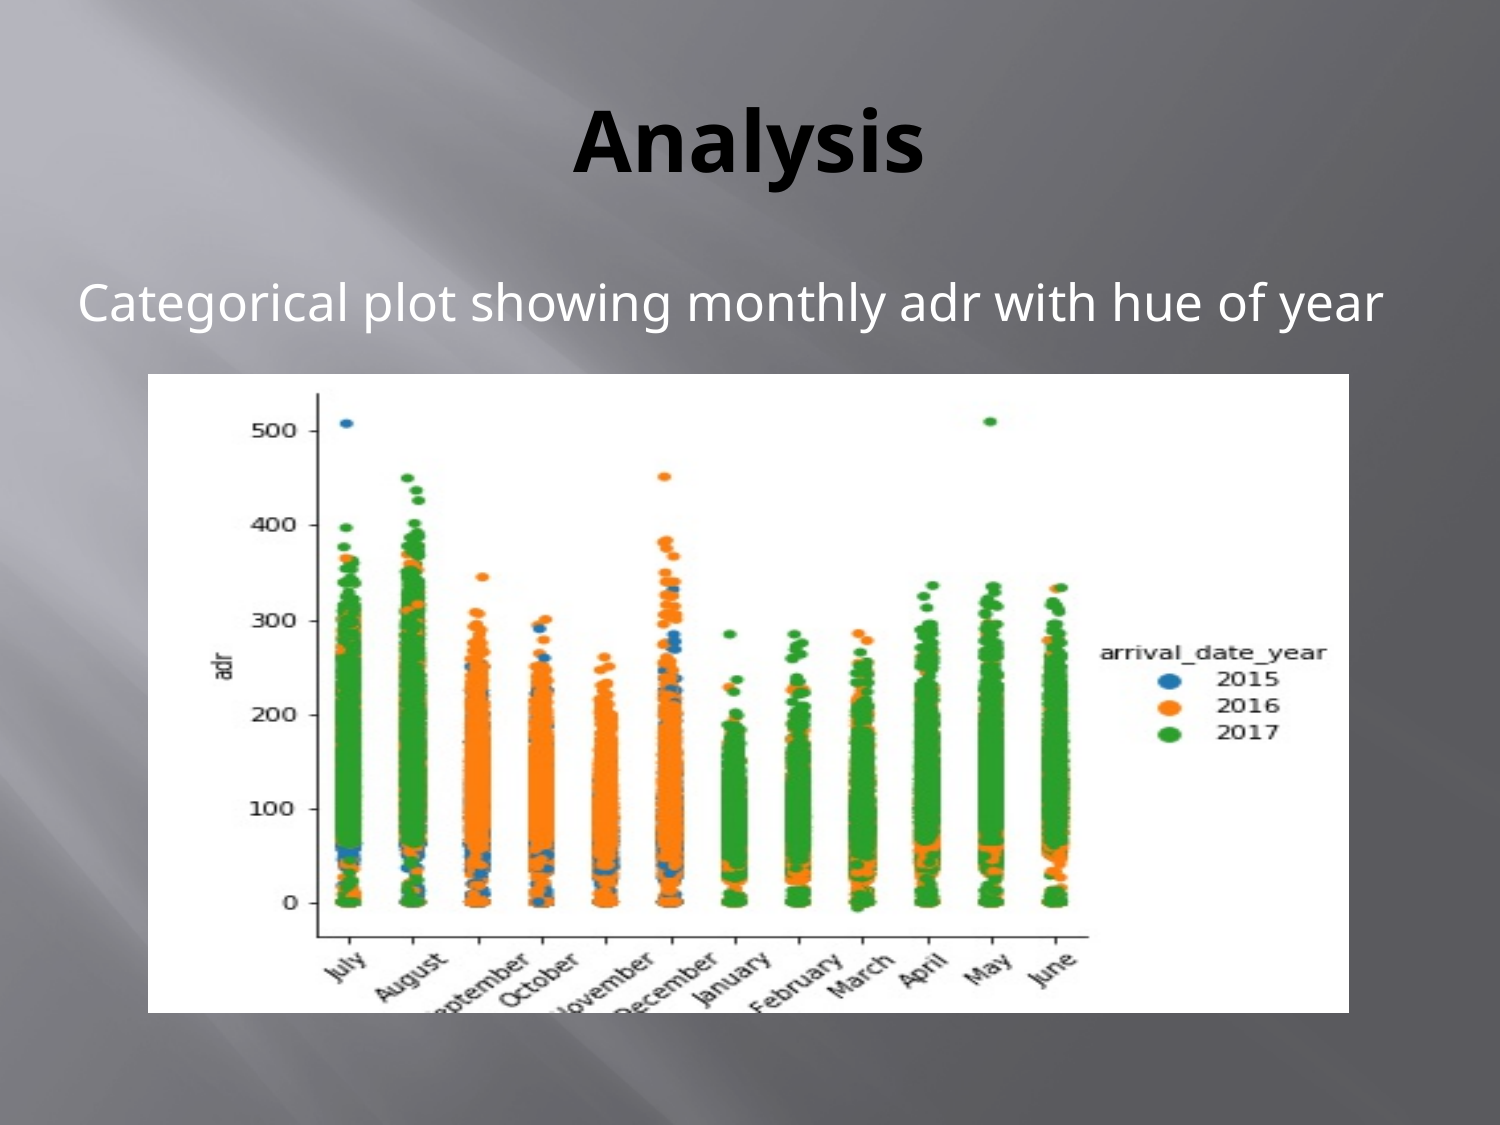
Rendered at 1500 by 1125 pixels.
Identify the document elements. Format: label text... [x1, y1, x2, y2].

title Analysis [75, 45, 1425, 233]
picture [148, 374, 1349, 1013]
list Categorical plot showing monthly adr with hue of year [62, 262, 1425, 388]
